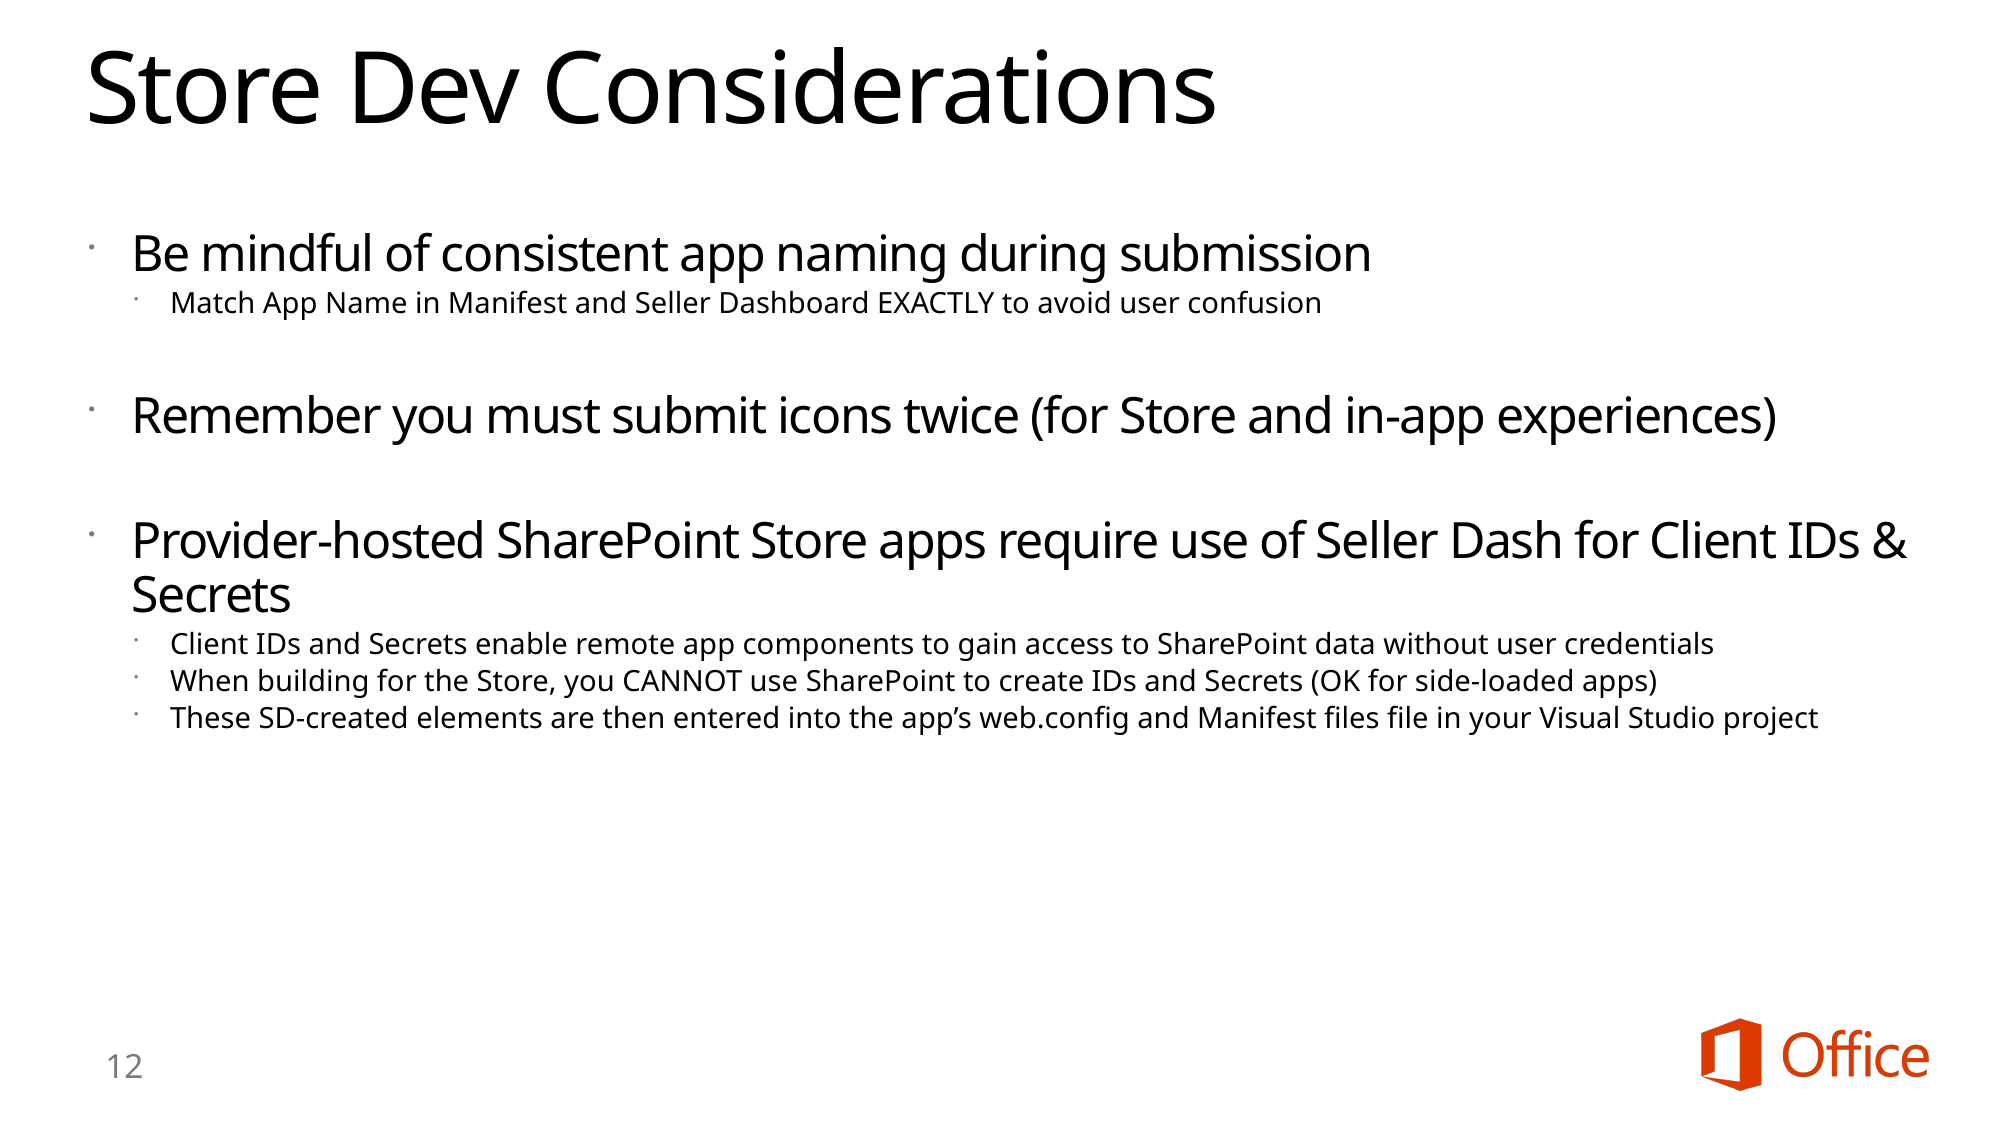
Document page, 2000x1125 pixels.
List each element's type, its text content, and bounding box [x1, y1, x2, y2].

list Be mindful of consistent app naming during submission Match App Name in Manifest and Seller Dashboard EXACTLY to avoid user confusion Remember you must submit icons twice (for Store and in-app experiences) Provider-hosted SharePoint Store apps require use of Seller Dash for Client IDs & Secrets Client IDs and Secrets enable remote app components to gain access to SharePoint data without user credentials When building for the Store, you CANNOT use SharePoint to create IDs and Secrets (OK for side-loaded apps) These SD-created elements are then entered into the app’s web.config and Manifest files file in your Visual Studio project [85, 228, 2000, 970]
picture [1670, 987, 1960, 1122]
title Store Dev Considerations [85, 37, 1914, 161]
slide_number 12 [85, 1049, 178, 1086]
